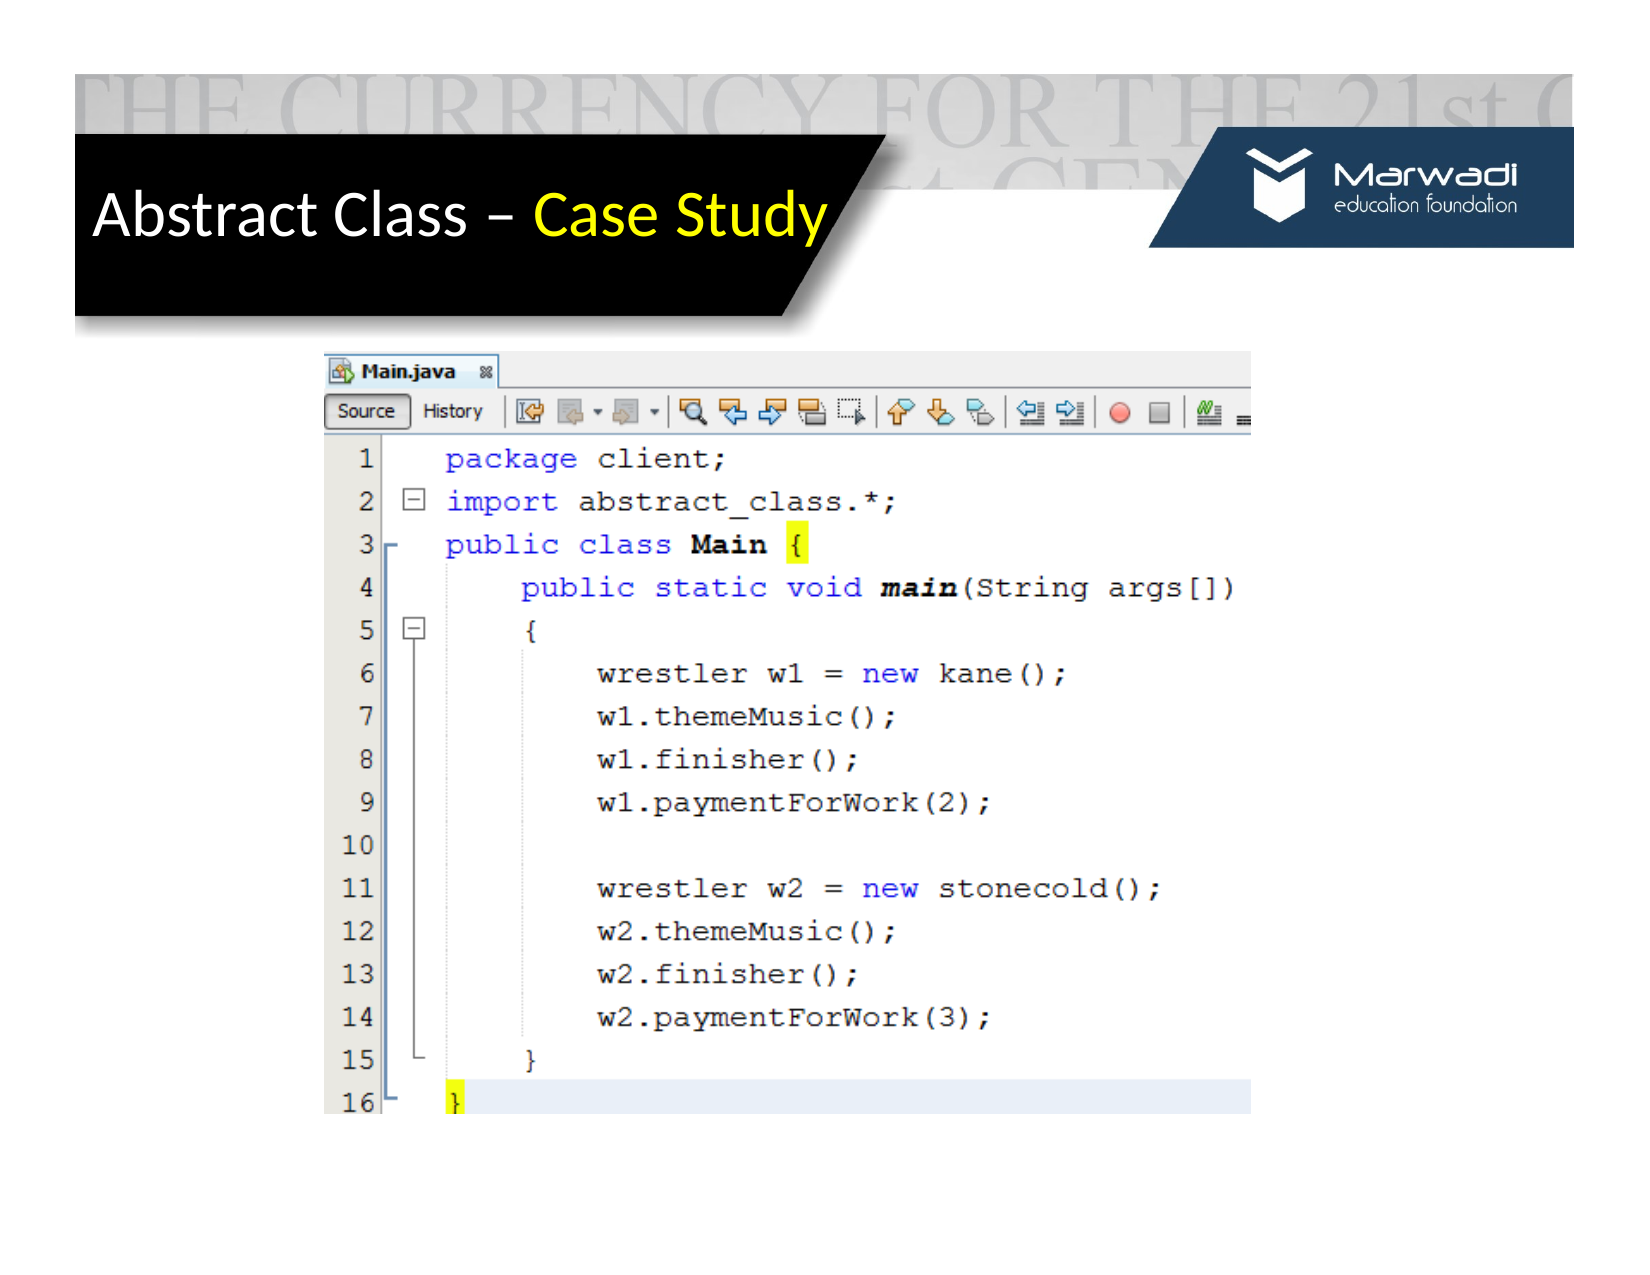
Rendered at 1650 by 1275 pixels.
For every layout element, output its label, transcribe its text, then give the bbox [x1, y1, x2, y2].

text_box Abstract Class – Case Study [76, 162, 845, 258]
picture [324, 350, 1251, 1114]
picture [75, 74, 1574, 341]
